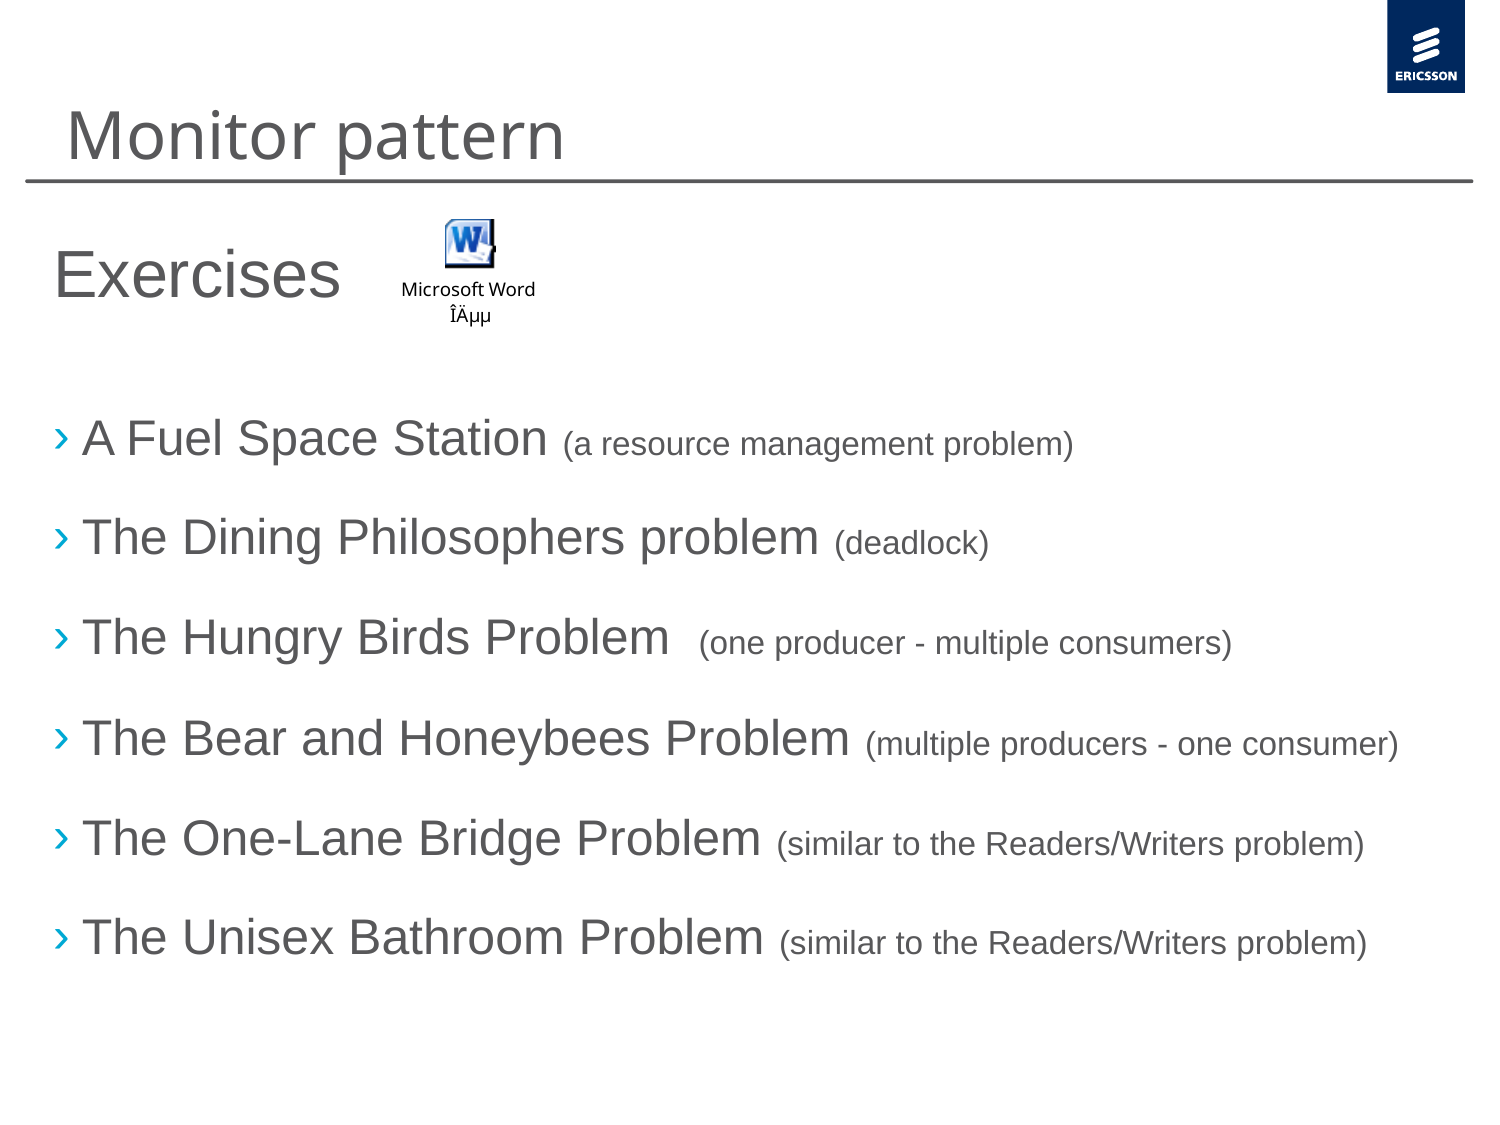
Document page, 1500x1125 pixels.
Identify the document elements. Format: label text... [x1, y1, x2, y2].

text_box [395, 219, 546, 357]
title Monitor pattern [65, 91, 1329, 173]
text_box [449, 547, 1051, 578]
list Exercises A Fuel Space Station (a resource management problem) The Dining Philosophers problem (deadlock) The Hungry Birds Problem (one producer - multiple consumers) The Bear and Honeybees Problem (multiple producers - one consumer) The One-Lane Bridge Problem (similar to the Readers/Writers problem) The Unisex Bathroom Problem (similar to the Readers/Writers problem) [53, 239, 1459, 1071]
